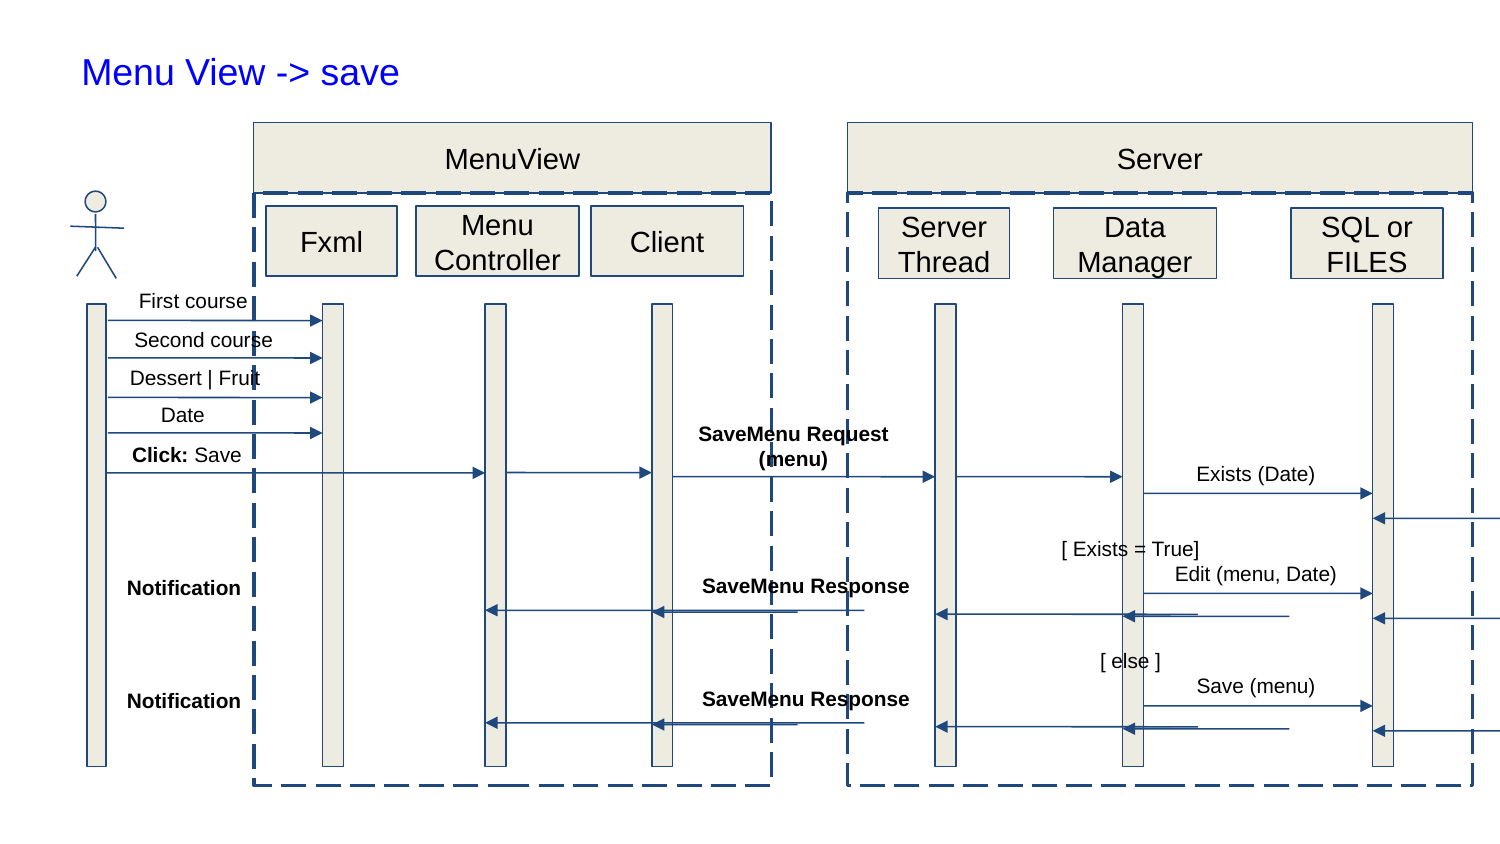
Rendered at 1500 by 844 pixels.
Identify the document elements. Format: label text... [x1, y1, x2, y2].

text_box MenuView [253, 122, 772, 192]
text_box [1372, 303, 1394, 518]
text_box Menu View -> save [66, 33, 1436, 115]
text_box SaveMenu Response [680, 558, 931, 595]
text_box [1372, 619, 1394, 730]
text_box Edit (menu, Date) [1130, 545, 1381, 583]
text_box Exists (Date) [1130, 445, 1381, 483]
text_box [1122, 552, 1144, 614]
text_box [87, 303, 106, 767]
text_box [1122, 729, 1144, 767]
text_box [1372, 512, 1500, 525]
text_box [847, 477, 1473, 786]
text_box [107, 391, 323, 404]
text_box [485, 716, 865, 729]
text_box [935, 720, 1198, 733]
text_box Client [590, 205, 744, 277]
text_box [1143, 699, 1373, 713]
text_box [935, 615, 956, 726]
text_box [935, 727, 956, 767]
text_box [253, 473, 772, 786]
text_box [ else ] [1030, 633, 1231, 665]
text_box Dessert | Fruit [101, 349, 289, 387]
text_box [1122, 615, 1290, 623]
text_box SaveMenu Request (menu) [668, 405, 919, 443]
text_box [655, 605, 665, 610]
text_box [485, 604, 865, 617]
text_box [651, 723, 798, 731]
text_box Menu Controller [415, 205, 580, 277]
text_box [935, 607, 1198, 621]
text_box [1122, 617, 1144, 633]
text_box SaveMenu Response [680, 670, 931, 708]
text_box Click: Save [93, 426, 281, 464]
text_box Server [847, 122, 1473, 192]
text_box [672, 470, 936, 483]
text_box [485, 723, 506, 767]
text_box [1372, 724, 1500, 738]
text_box [107, 314, 323, 327]
text_box [673, 443, 772, 476]
text_box [505, 466, 652, 479]
text_box SQL or FILES [1290, 207, 1444, 279]
text_box [107, 351, 323, 365]
text_box [1122, 727, 1290, 735]
text_box [1122, 665, 1144, 726]
text_box [322, 303, 344, 472]
text_box [ Exists = True] [1030, 520, 1231, 552]
text_box [1122, 303, 1144, 520]
text_box [651, 613, 673, 722]
text_box ServerThread [878, 207, 1010, 279]
text_box Save (menu) [1130, 657, 1381, 695]
text_box [107, 426, 323, 440]
text_box [1143, 587, 1373, 600]
text_box [485, 303, 506, 610]
text_box [322, 473, 344, 767]
text_box [1372, 519, 1394, 618]
text_box [651, 611, 798, 619]
text_box [253, 192, 772, 472]
text_box [1372, 612, 1500, 625]
text_box [1143, 487, 1373, 500]
text_box [651, 303, 673, 610]
text_box [955, 470, 1123, 483]
text_box [105, 466, 486, 480]
text_box [85, 191, 106, 212]
text_box Notification [112, 672, 300, 710]
text_box [847, 192, 1473, 518]
text_box [935, 303, 956, 614]
text_box Date [89, 387, 277, 425]
text_box Fxml [265, 205, 398, 277]
text_box First course [99, 272, 253, 312]
text_box [1372, 731, 1394, 767]
text_box Data Manager [1053, 207, 1217, 279]
text_box Second course [93, 312, 314, 350]
text_box Notification [112, 560, 300, 598]
text_box [485, 611, 506, 722]
text_box [651, 725, 673, 767]
